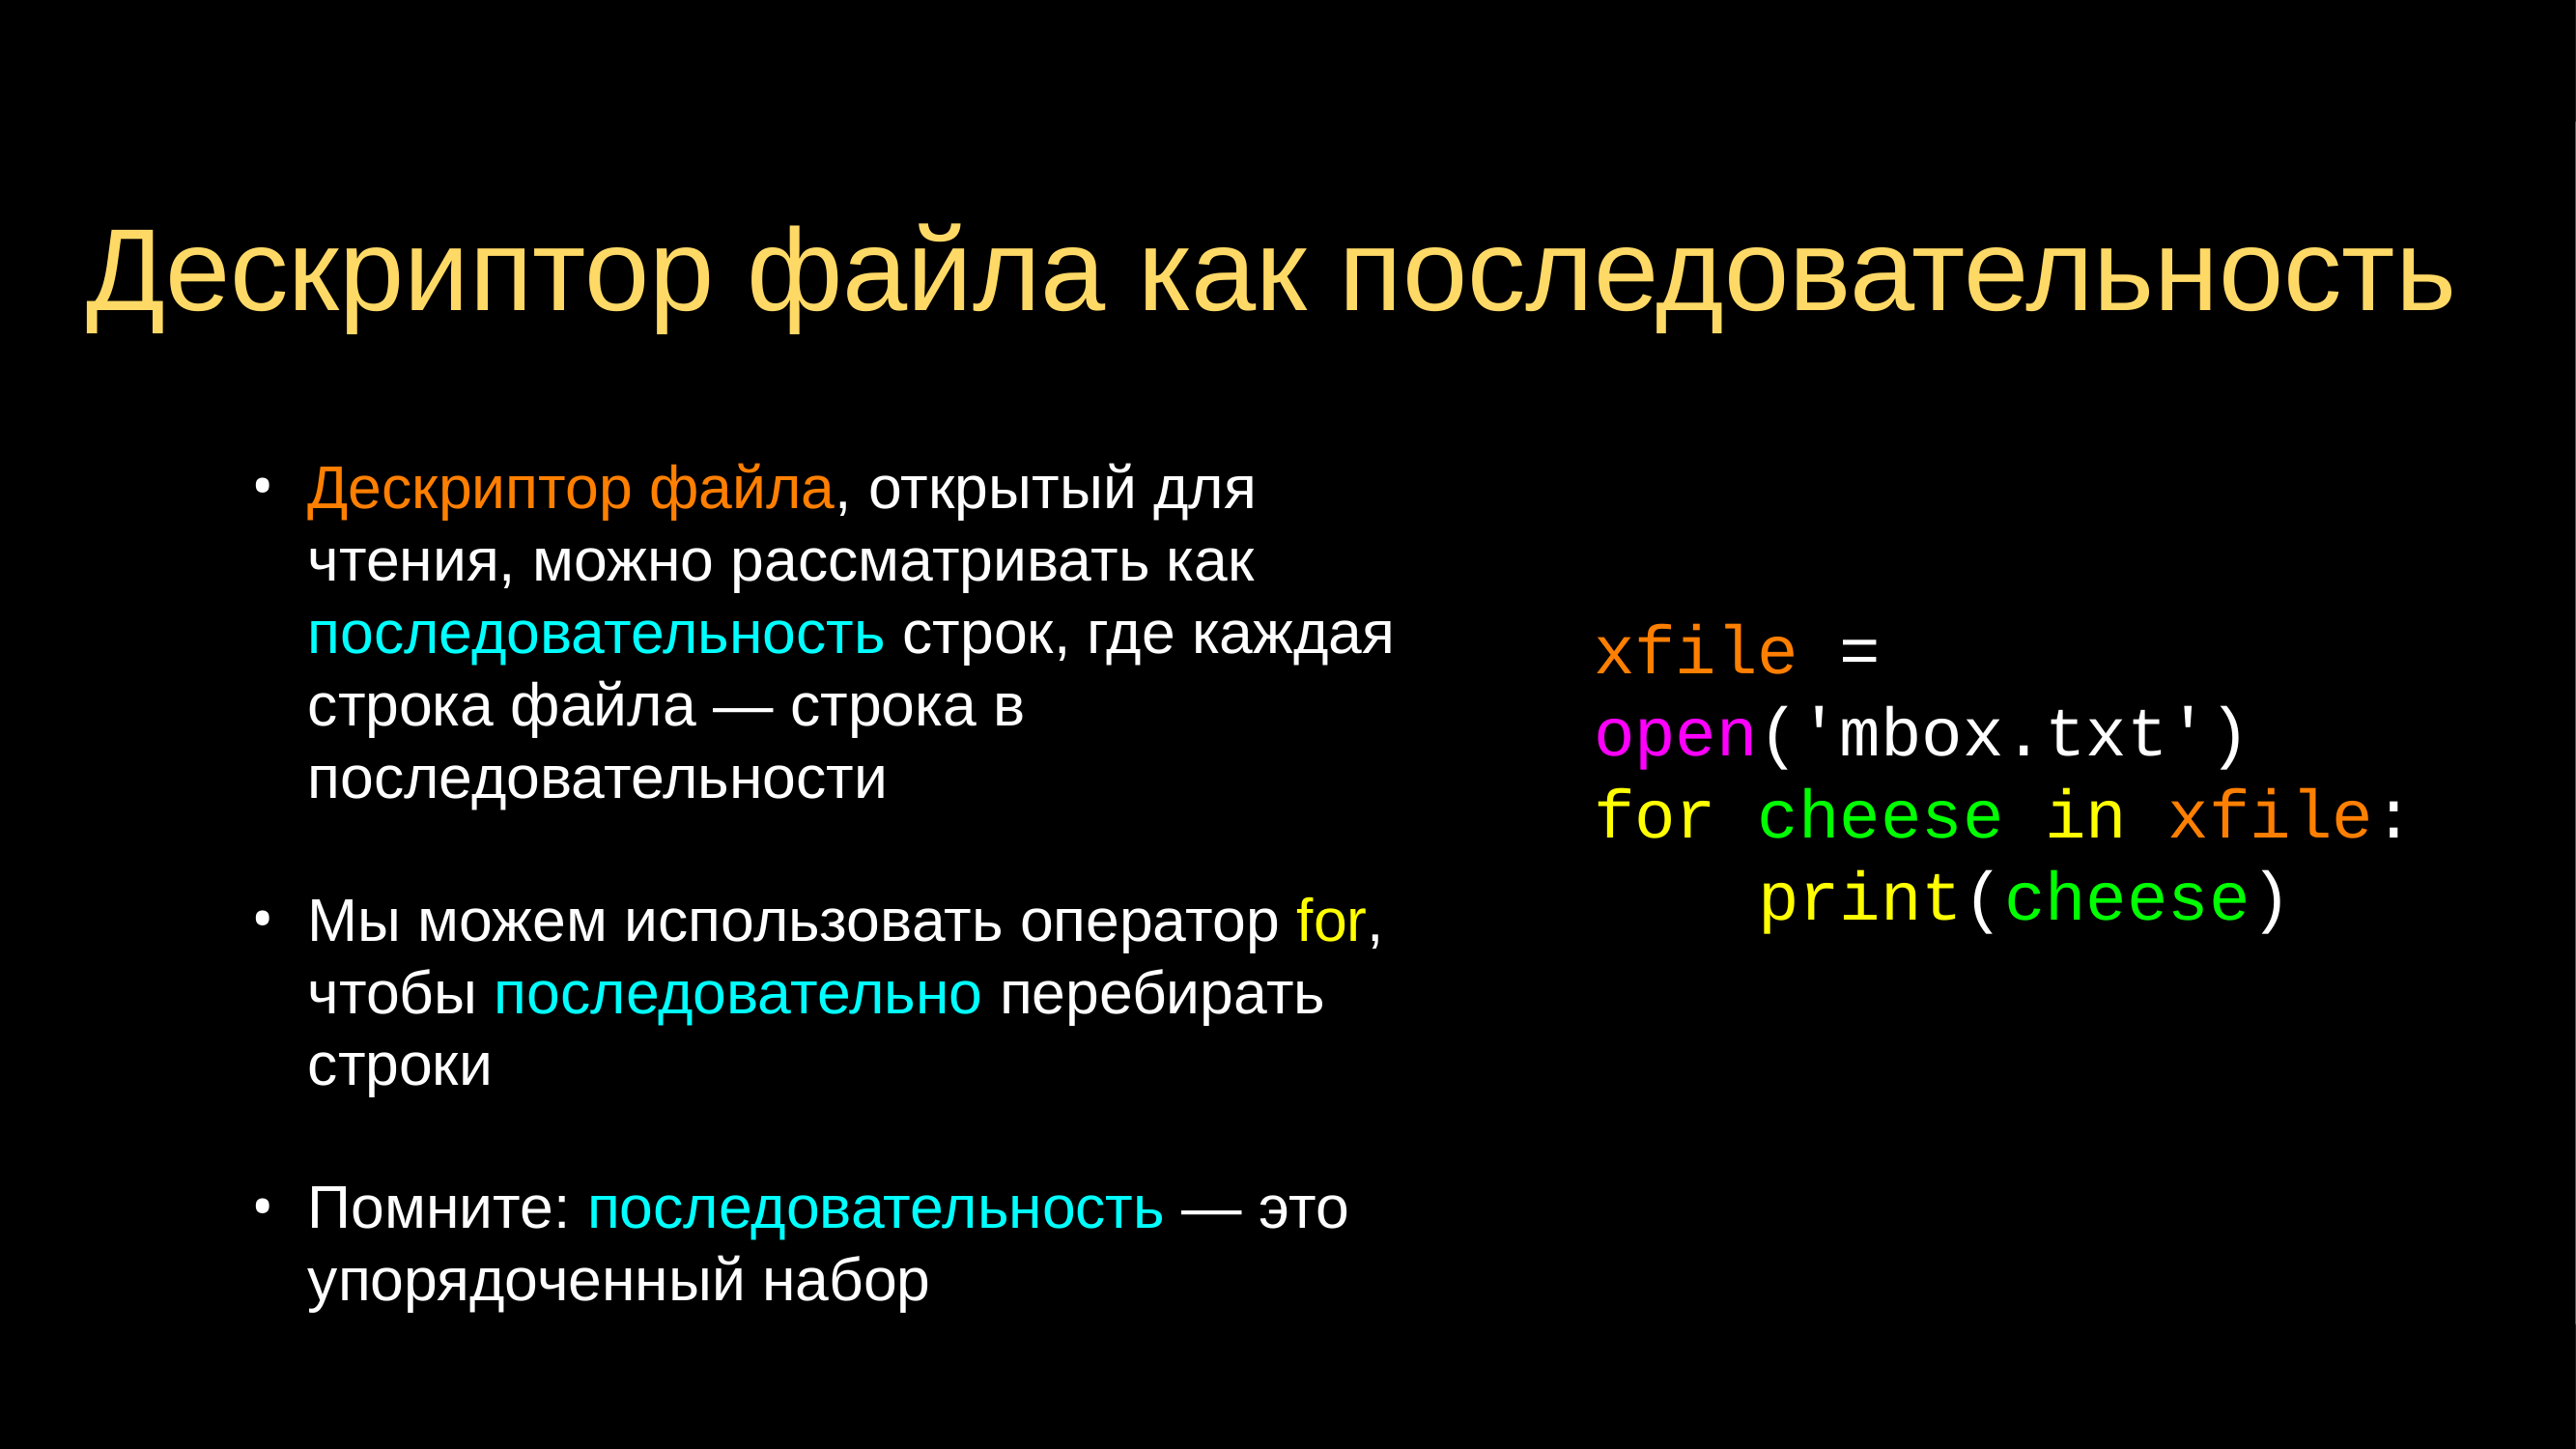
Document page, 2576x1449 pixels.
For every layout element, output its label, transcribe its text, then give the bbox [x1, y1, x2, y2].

text_box xfile = open('mbox.txt') for cheese in xfile: print(cheese) [1594, 553, 2507, 986]
title Дескриптор файла как последовательность [80, 125, 2496, 403]
list Дескриптор файла, открытый для чтения, можно рассматривать как последовательность строк, где каждая строка файла — строка в последовательности Мы можем использовать оператор for, чтобы последовательно перебирать строки Помните: последовательность — это упорядоченный набор [183, 412, 1470, 1350]
